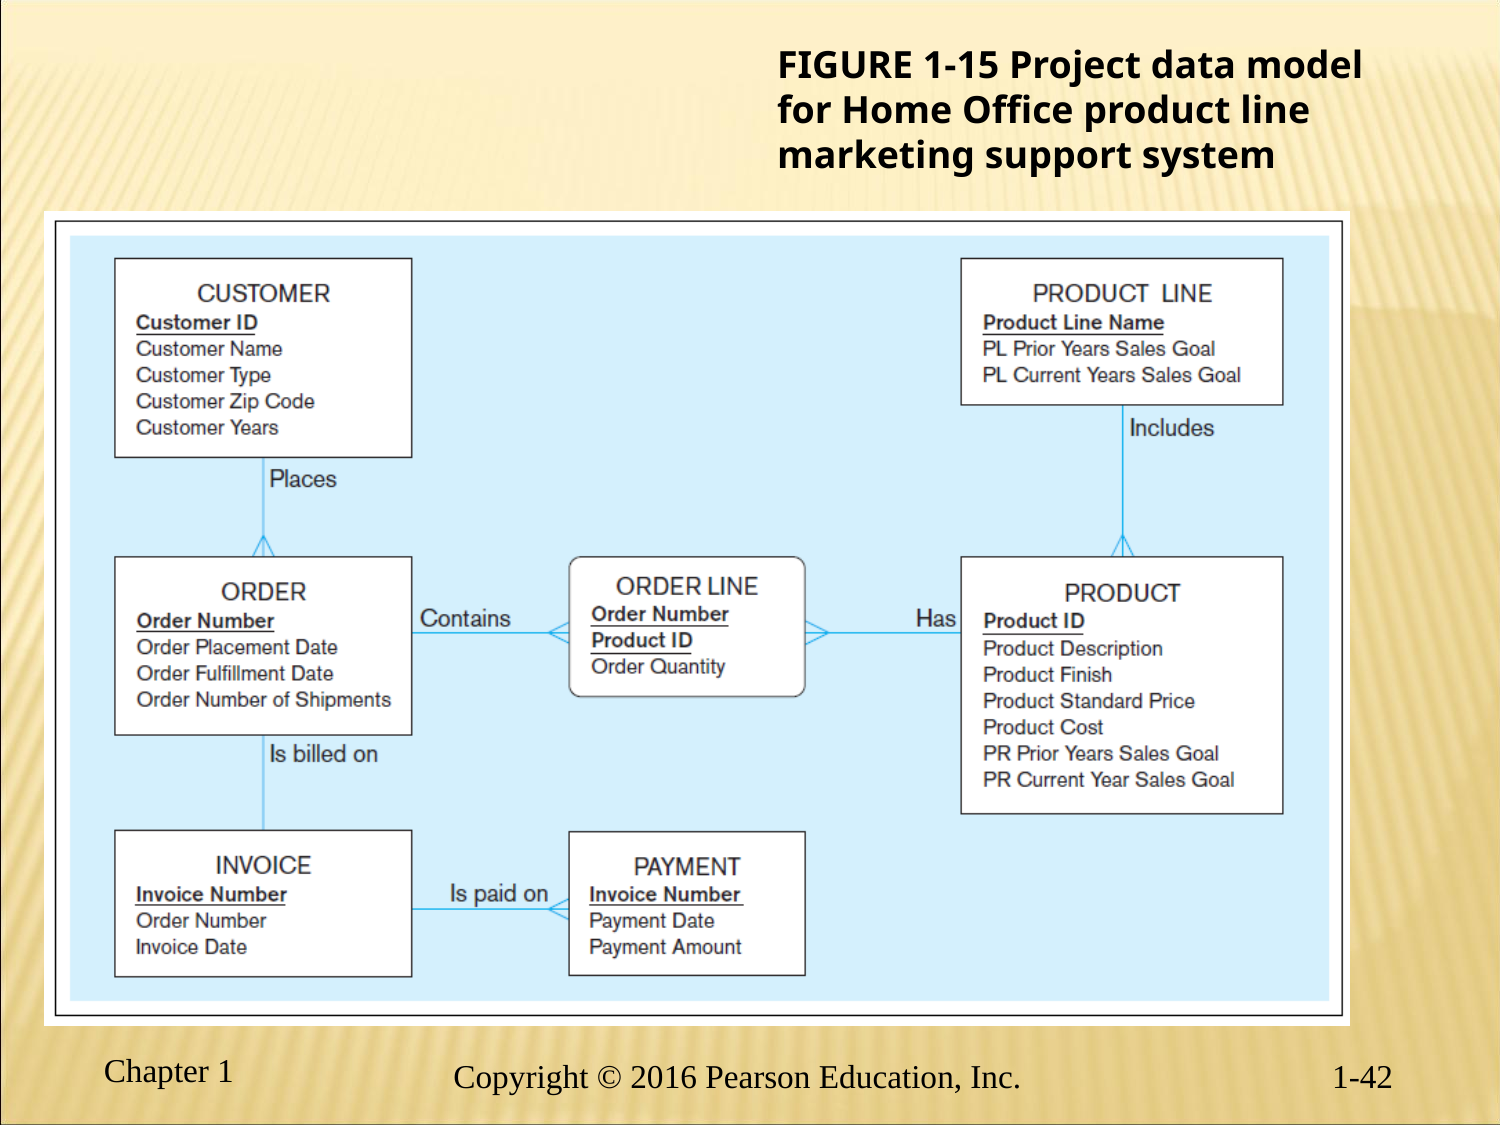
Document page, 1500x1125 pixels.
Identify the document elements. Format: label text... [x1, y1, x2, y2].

picture [0, 0, 1500, 1125]
text_box FIGURE 1-15 Project data model for Home Office product line marketing support system [762, 33, 1426, 184]
